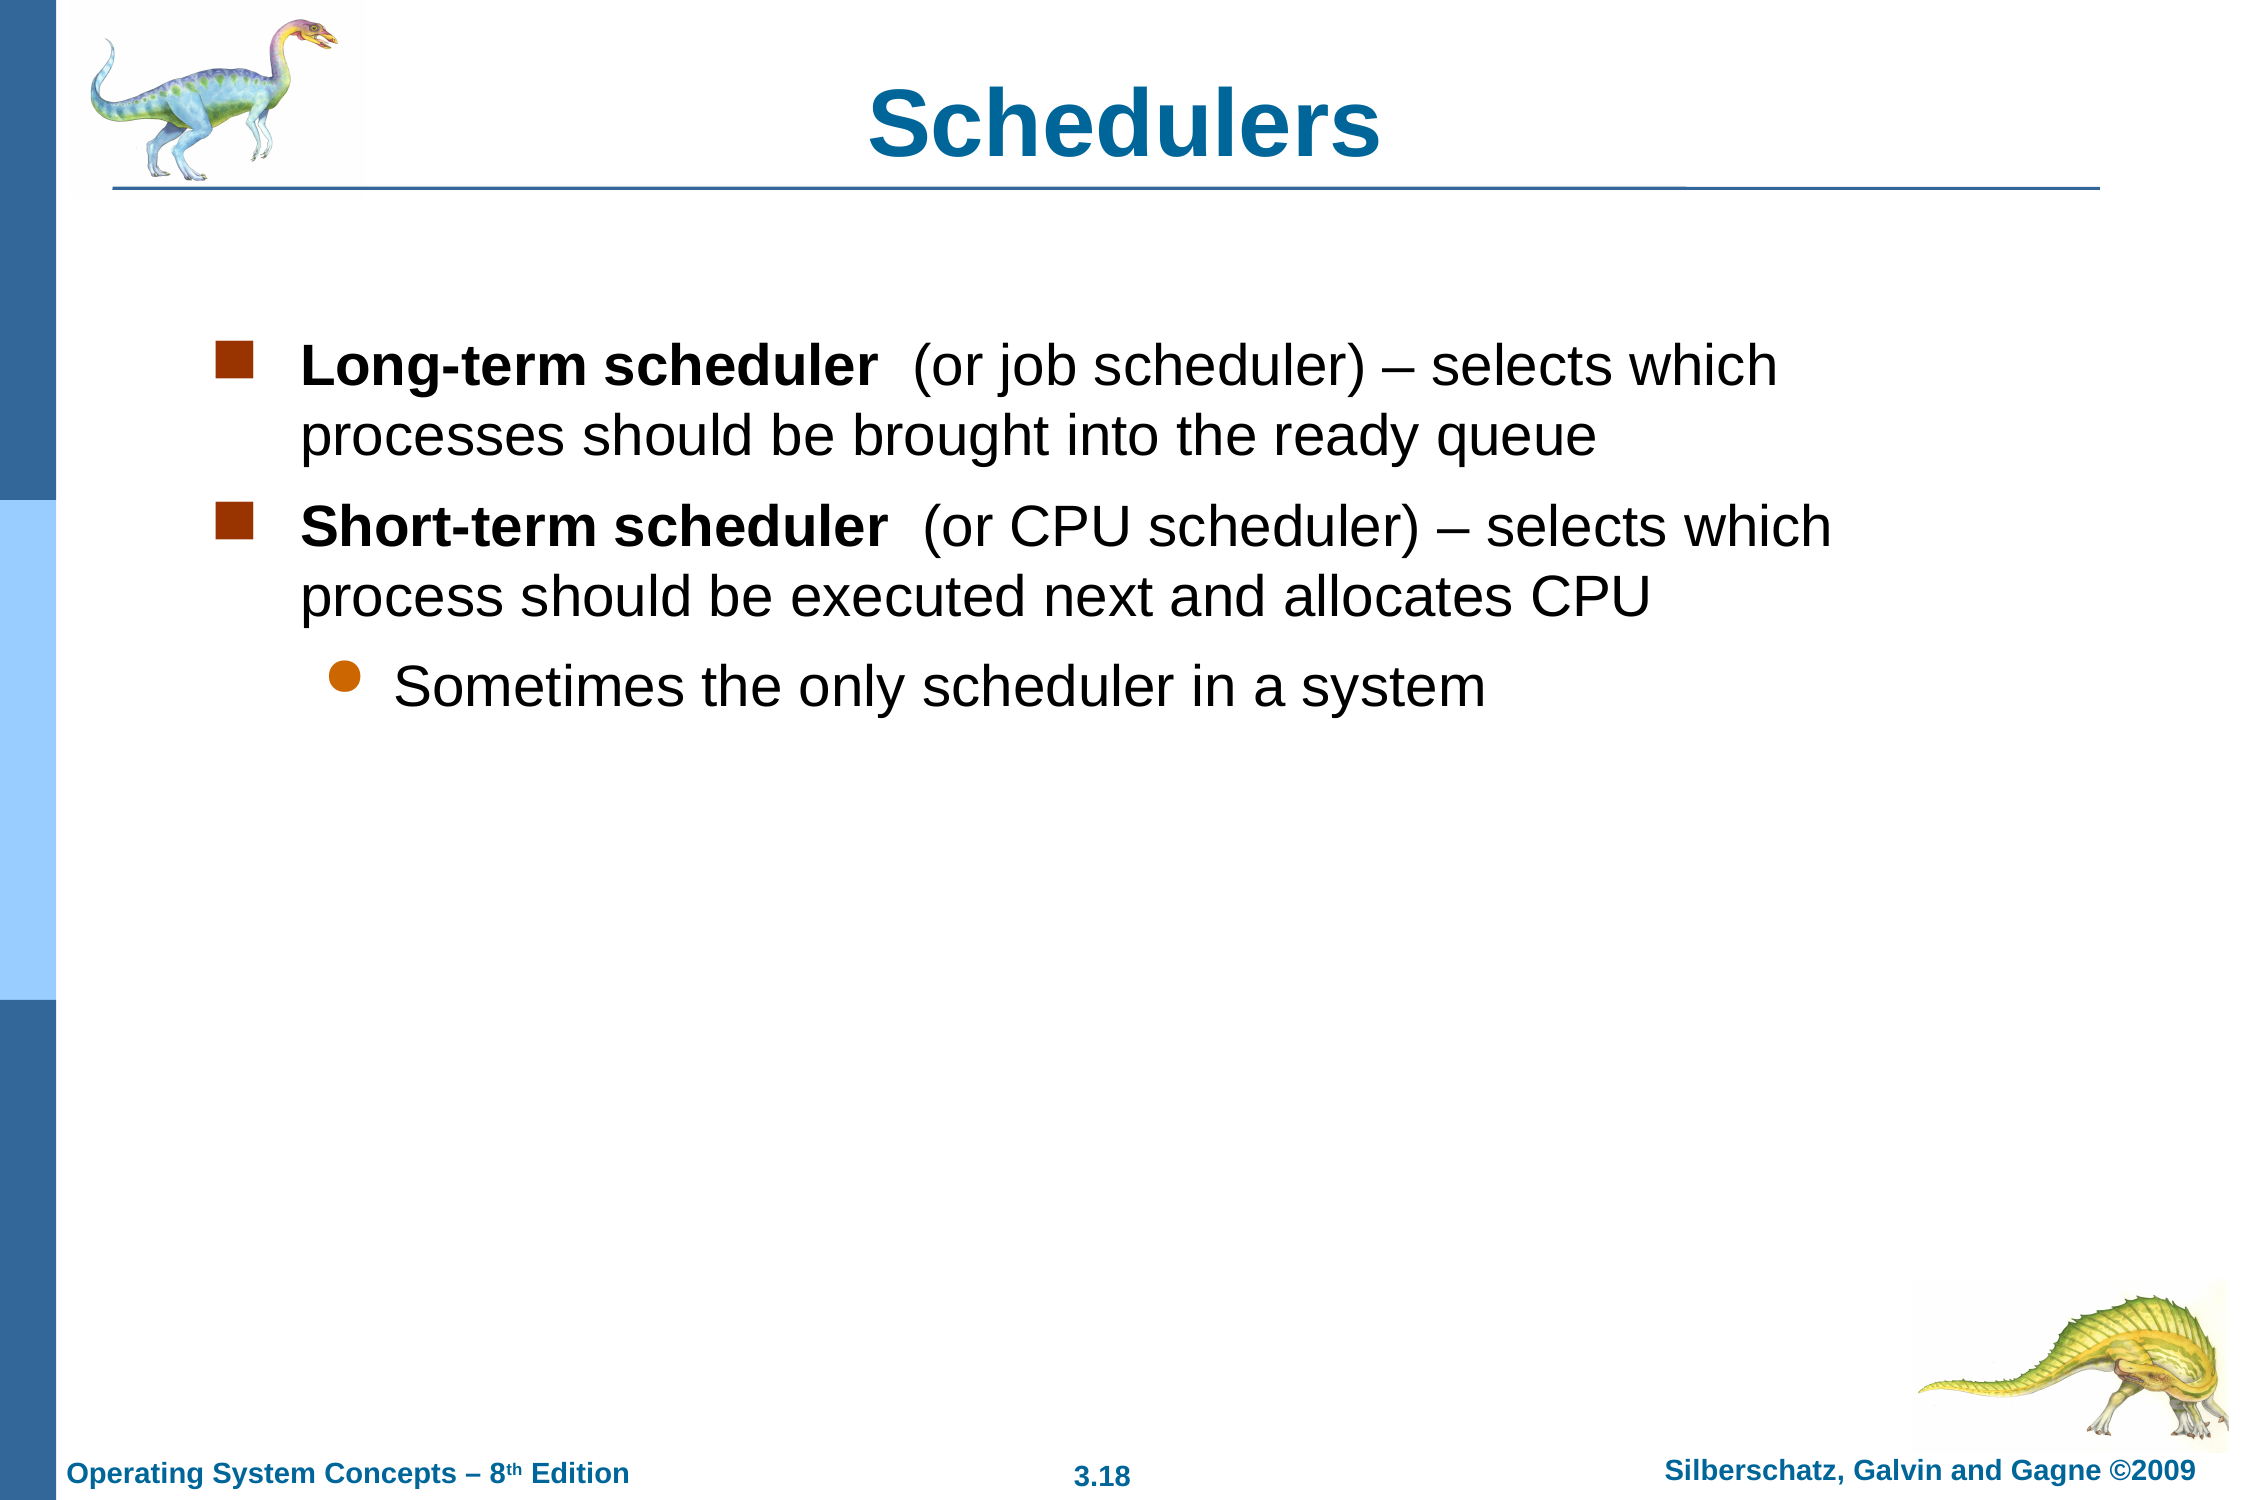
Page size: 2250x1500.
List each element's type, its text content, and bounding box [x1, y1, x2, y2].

list Long-term scheduler (or job scheduler) – selects which processes should be brought into the ready queue Short-term scheduler (or CPU scheduler) – selects which process should be executed next and allocates CPU Sometimes the only scheduler in a system [198, 316, 1971, 884]
picture [70, 0, 365, 199]
title Schedulers [112, 60, 2138, 187]
picture [1913, 1279, 2229, 1453]
